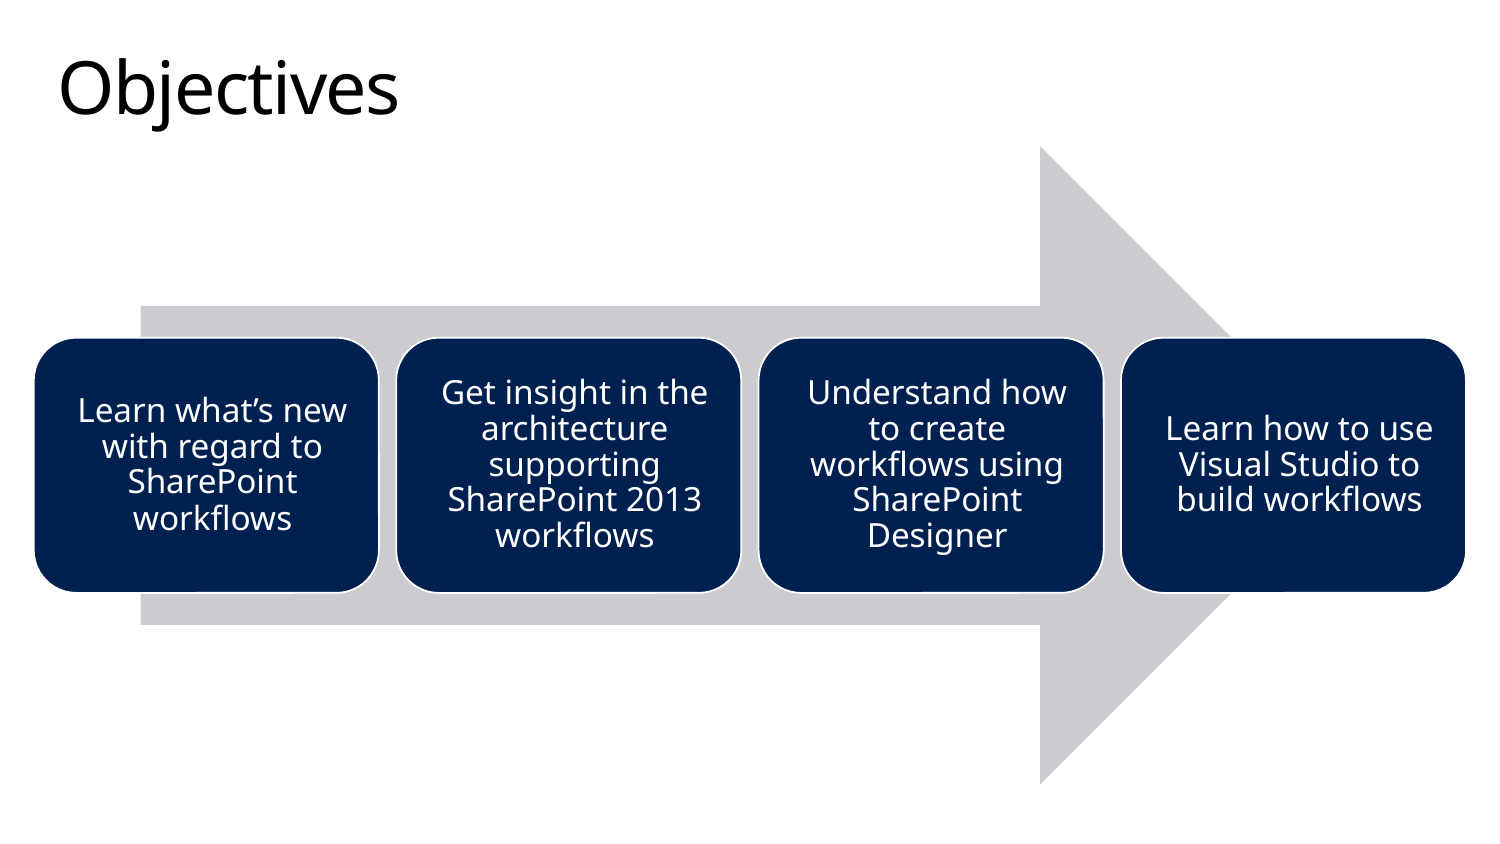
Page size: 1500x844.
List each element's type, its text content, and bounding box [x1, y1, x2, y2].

title Objectives [33, 35, 1468, 146]
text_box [32, 146, 1468, 785]
